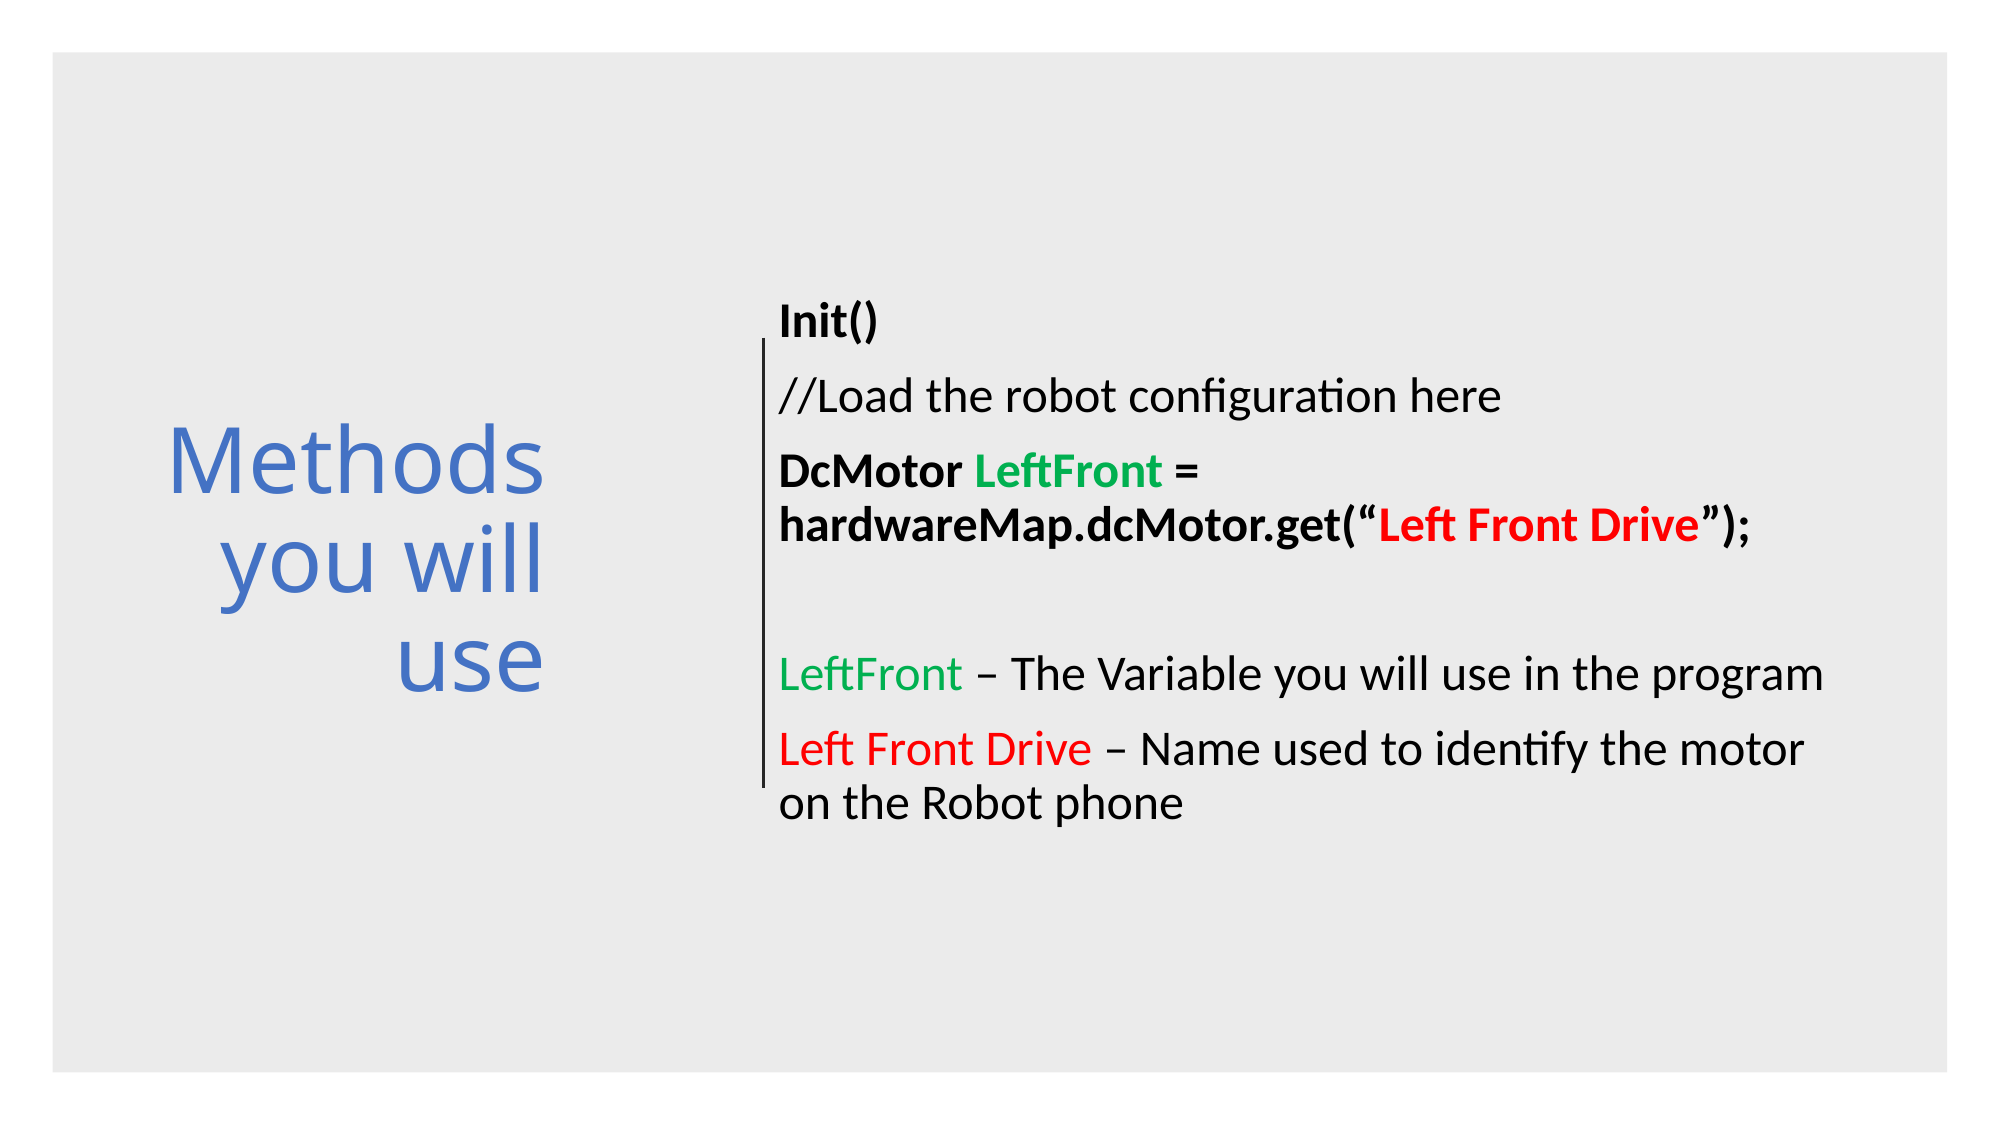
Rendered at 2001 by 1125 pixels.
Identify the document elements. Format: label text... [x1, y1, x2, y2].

text_box [52, 51, 1948, 1073]
list Init() //Load the robot configuration here DcMotor LeftFront = hardwareMap.dcMotor.get(“Left Front Drive”); LeftFront – The Variable you will use in the program Left Front Drive – Name used to identify the motor on the Robot phone [763, 158, 1863, 967]
title Methods you will use [137, 158, 562, 967]
